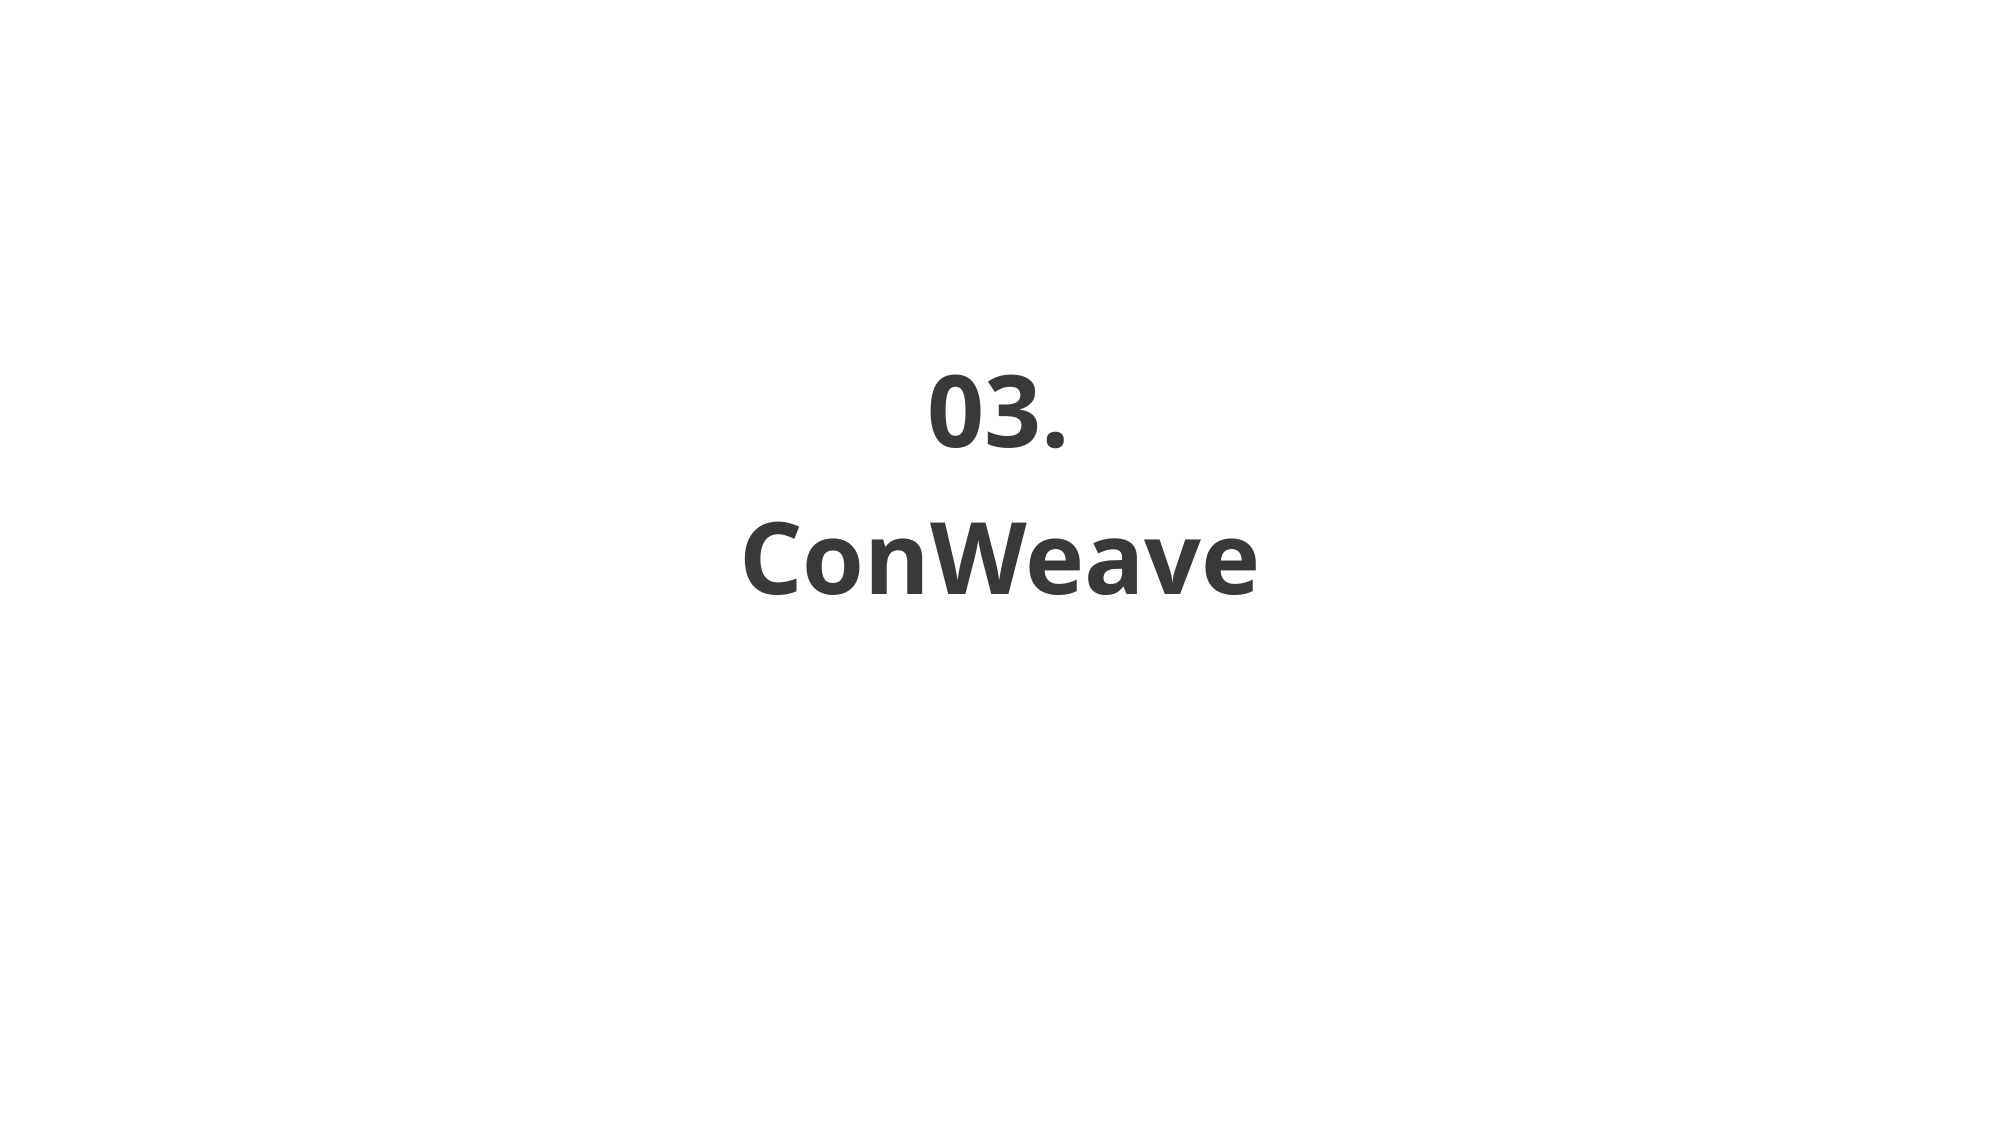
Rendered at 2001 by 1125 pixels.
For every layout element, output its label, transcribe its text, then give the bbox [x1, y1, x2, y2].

text_box ConWeave [137, 453, 1863, 672]
text_box 03. [912, 340, 1088, 475]
